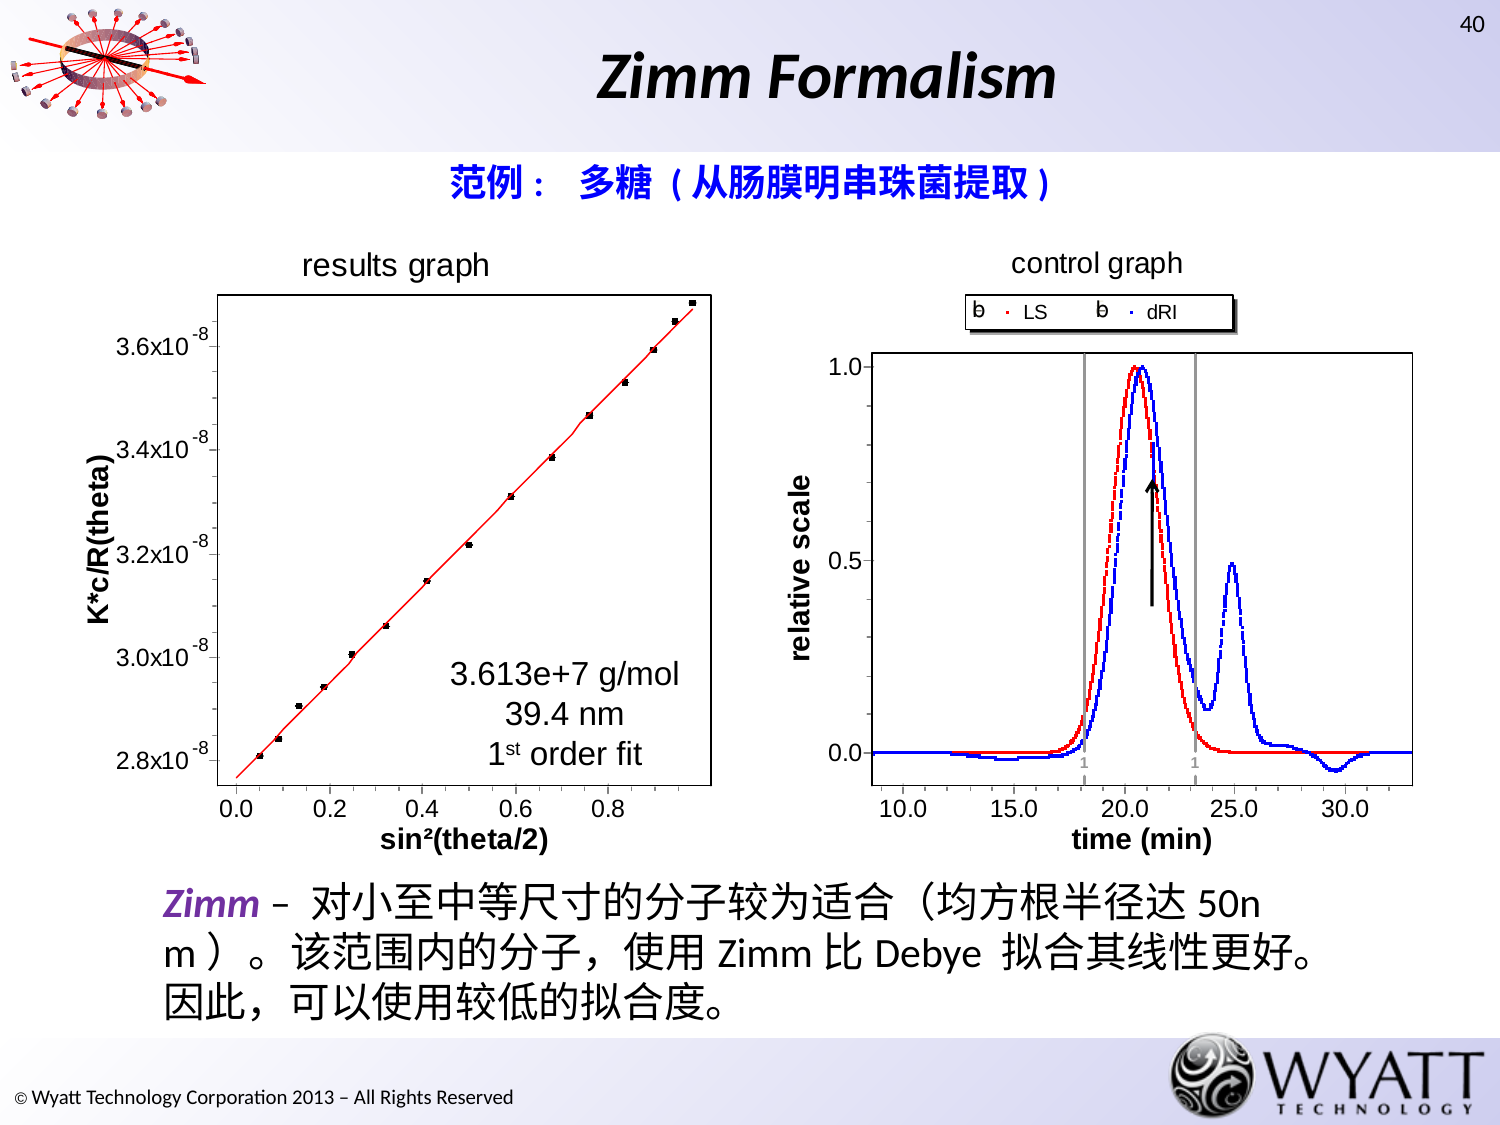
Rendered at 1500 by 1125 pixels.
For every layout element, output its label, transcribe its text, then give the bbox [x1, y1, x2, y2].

picture [774, 244, 1420, 863]
text_box 范例: 多糖 (从肠膜明串珠菌提取) [189, 151, 1310, 212]
picture [73, 244, 718, 863]
title Zimm Formalism [217, 25, 1438, 120]
picture [1158, 1028, 1498, 1123]
text_box Zimm – 对小至中等尺寸的分子较为适合（均方根半径达50nm）。该范围内的分子，使用Zimm比Debye 拟合其线性更好。因此，可以使用较低的拟合度。 [148, 868, 1380, 1034]
